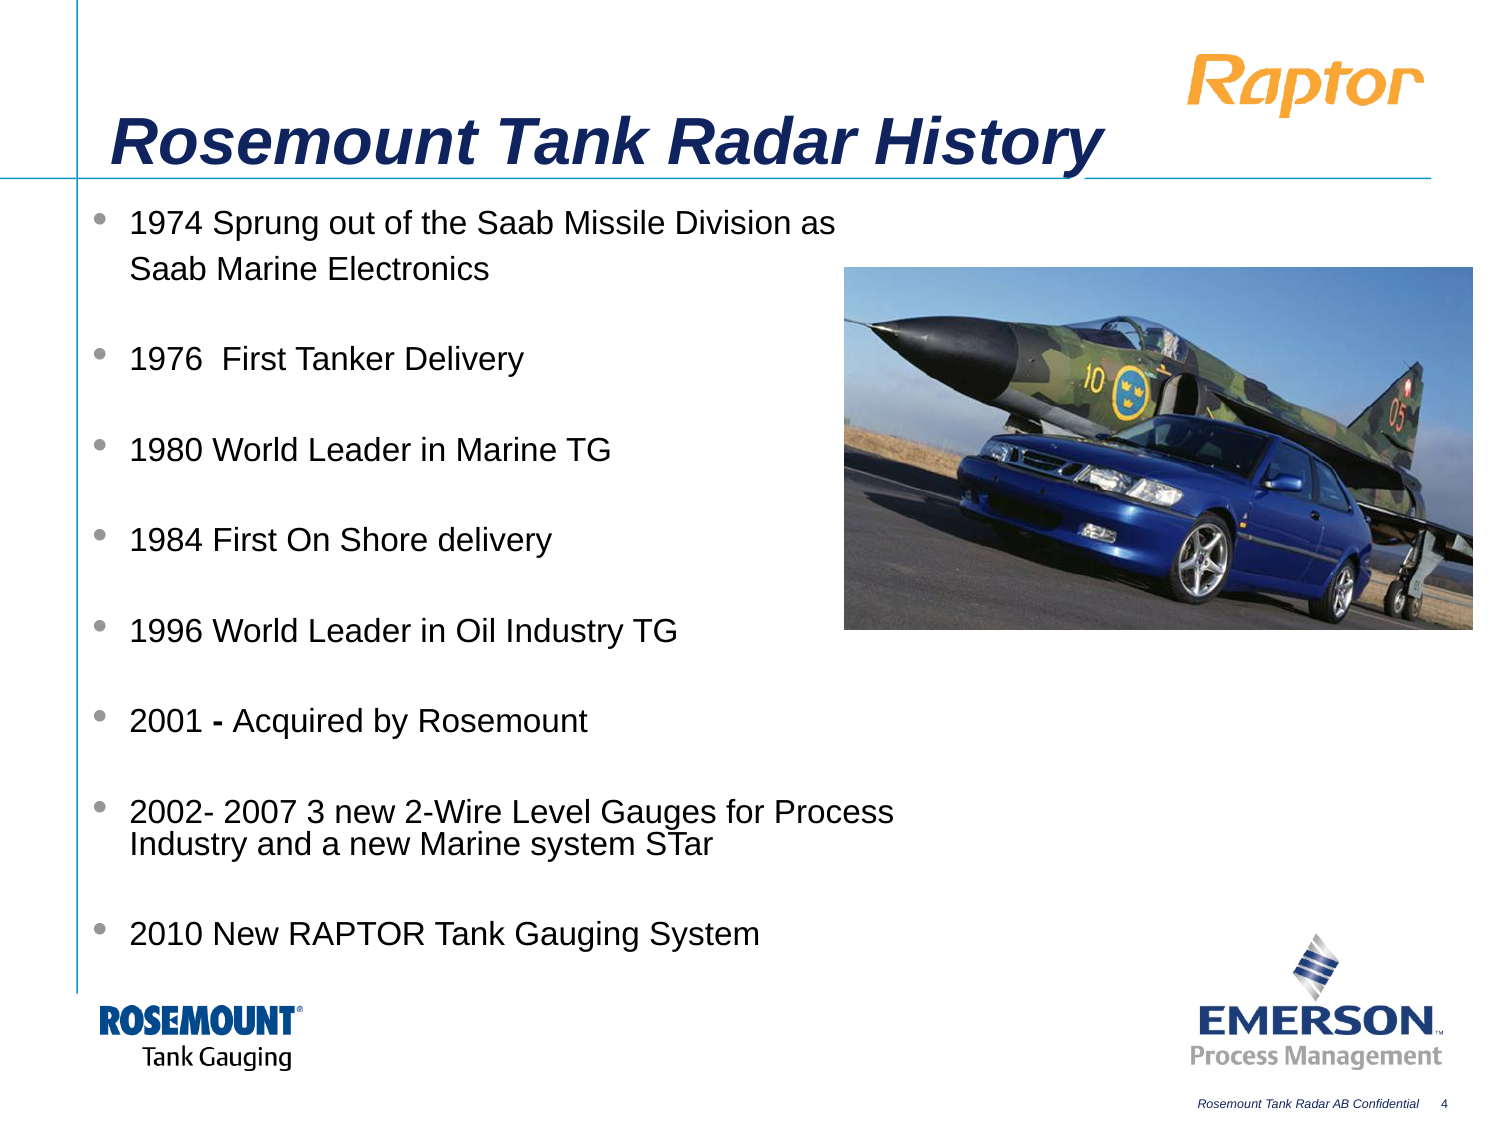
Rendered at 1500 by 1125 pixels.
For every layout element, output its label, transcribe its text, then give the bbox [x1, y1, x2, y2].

picture [100, 1015, 303, 1071]
picture [1187, 54, 1424, 118]
picture [844, 266, 1473, 630]
text_box 1974 Sprung out of the Saab Missile Division as Saab Marine Electronics 1976 First Tanker Delivery 1980 World Leader in Marine TG 1984 First On Shore delivery 1996 World Leader in Oil Industry TG 2001 - Acquired by Rosemount 2002- 2007 3 new 2-Wire Level Gauges for Process Industry and a new Marine system STar 2010 New RAPTOR Tank Gauging System [77, 202, 998, 1015]
slide_number 4 [1412, 1095, 1449, 1109]
picture [1173, 905, 1461, 1098]
title Rosemount Tank Radar History [95, 66, 1342, 186]
